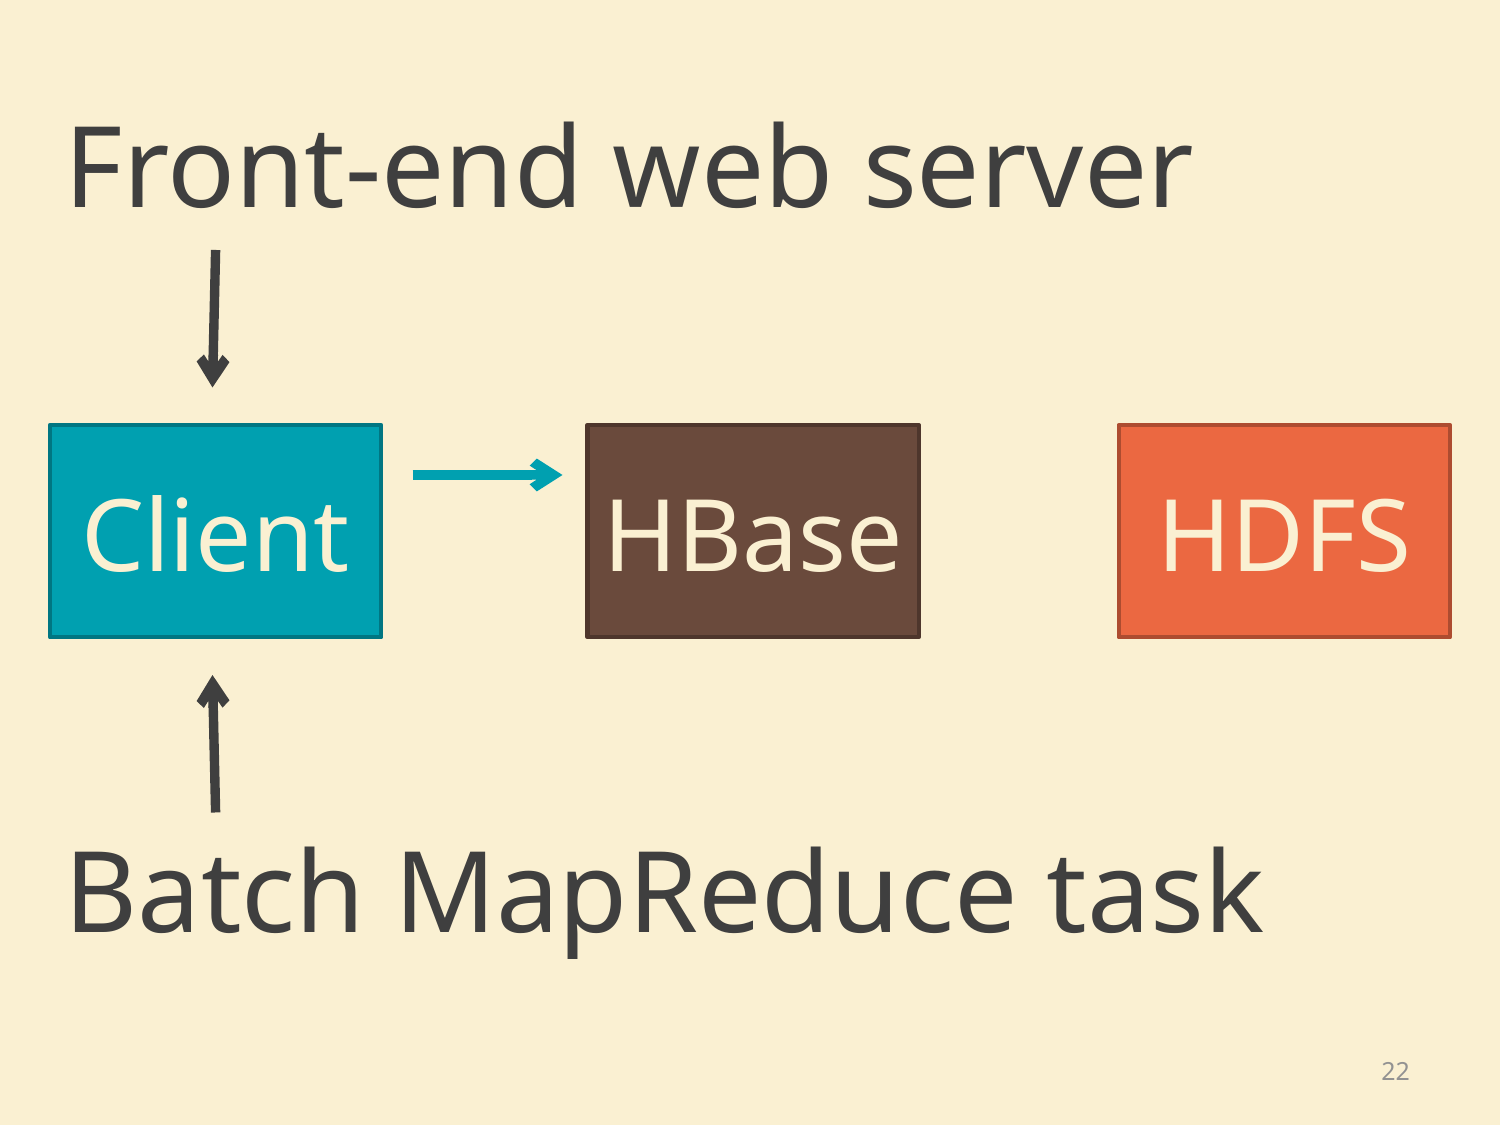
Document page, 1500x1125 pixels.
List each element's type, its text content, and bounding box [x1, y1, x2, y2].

text_box HDFS [1117, 423, 1452, 639]
text_box Front-end web server [50, 87, 1450, 238]
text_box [212, 674, 216, 813]
text_box Batch MapReduce task [50, 812, 1450, 963]
slide_number 22 [1074, 1042, 1425, 1103]
text_box Client [48, 423, 383, 639]
text_box HBase [585, 423, 921, 639]
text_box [212, 249, 216, 388]
